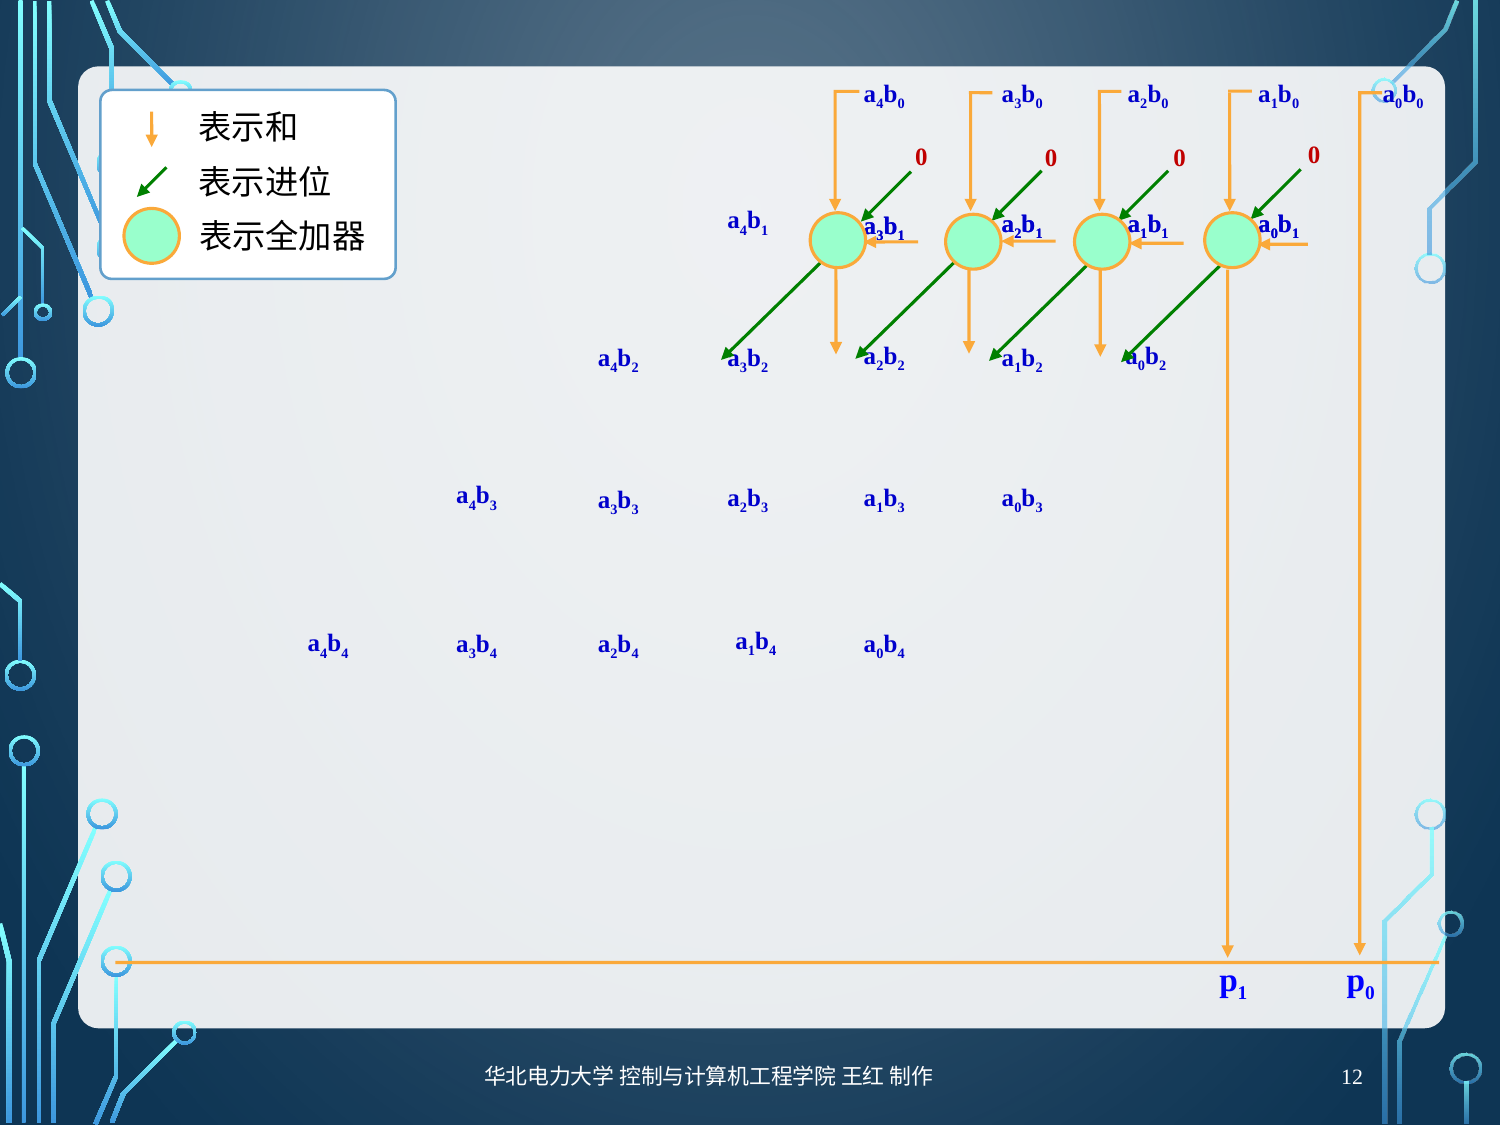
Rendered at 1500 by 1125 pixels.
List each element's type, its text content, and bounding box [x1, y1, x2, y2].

text_box a4b1 [712, 196, 807, 246]
text_box a4b4 [292, 619, 388, 669]
text_box 0 [1158, 134, 1201, 179]
text_box [828, 92, 842, 212]
text_box a3b4 [441, 620, 536, 669]
text_box [1121, 265, 1220, 363]
text_box p0 [1331, 950, 1415, 962]
text_box [1221, 269, 1234, 958]
text_box [946, 248, 1001, 270]
text_box 0 [900, 133, 943, 178]
text_box [829, 266, 843, 355]
text_box a2b3 [712, 473, 807, 523]
text_box a4b3 [441, 471, 536, 521]
text_box a0b0 [1367, 69, 1463, 119]
text_box a3b3 [583, 475, 678, 525]
text_box a0b4 [848, 620, 944, 669]
text_box [721, 262, 821, 360]
text_box p0 [1331, 963, 1415, 1011]
text_box a2b0 [1113, 69, 1208, 119]
text_box p1 [1196, 953, 1291, 962]
text_box a4b2 [583, 334, 678, 383]
footer 华北电力大学 控制与计算机工程学院 王红 制作 [324, 1046, 1093, 1106]
text_box p1 [1196, 963, 1291, 1011]
text_box [1094, 270, 1107, 357]
text_box [1205, 248, 1259, 268]
text_box a1b2 [986, 334, 1082, 384]
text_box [100, 89, 396, 280]
text_box [855, 262, 954, 359]
text_box a0b3 [986, 473, 1082, 523]
text_box a3b0 [986, 69, 1082, 119]
slide_number 12 [1283, 1046, 1379, 1106]
text_box a1b3 [848, 473, 944, 523]
text_box 0 [1293, 130, 1336, 176]
text_box a3b2 [712, 334, 807, 384]
text_box [1075, 248, 1130, 270]
text_box [989, 265, 1087, 361]
text_box 0 [1030, 134, 1073, 179]
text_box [848, 199, 1339, 248]
text_box a1b4 [720, 616, 792, 666]
text_box [1353, 93, 1366, 956]
text_box a4b0 [848, 69, 944, 119]
text_box a2b4 [583, 620, 678, 669]
text_box a2b2 [848, 331, 944, 381]
text_box a1b0 [1243, 69, 1338, 119]
text_box [810, 212, 865, 268]
text_box a0b2 [1110, 331, 1206, 381]
text_box [962, 268, 976, 354]
